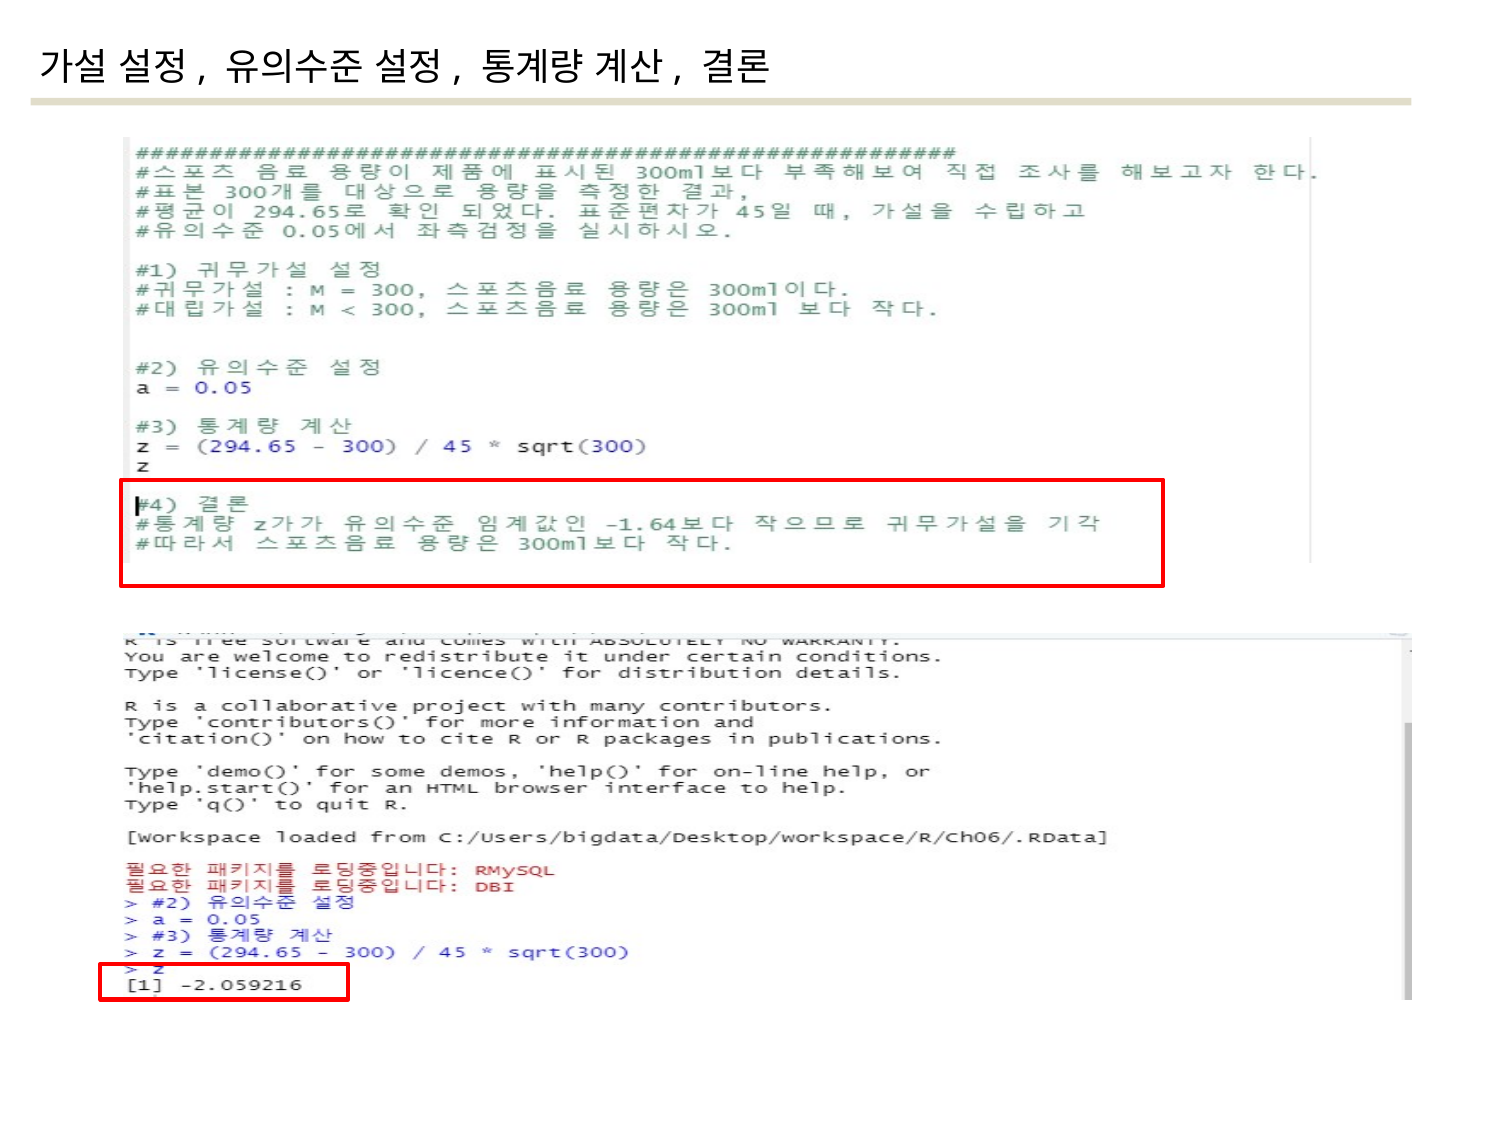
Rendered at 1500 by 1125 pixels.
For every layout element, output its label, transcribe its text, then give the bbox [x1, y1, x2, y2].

text_box [30, 97, 1412, 106]
text_box 가설 설정, 유의수준 설정, 통계량 계산, 결론 [24, 35, 888, 96]
picture [123, 136, 1412, 563]
text_box [98, 962, 119, 1002]
picture [123, 633, 1412, 1000]
text_box [119, 567, 1165, 588]
